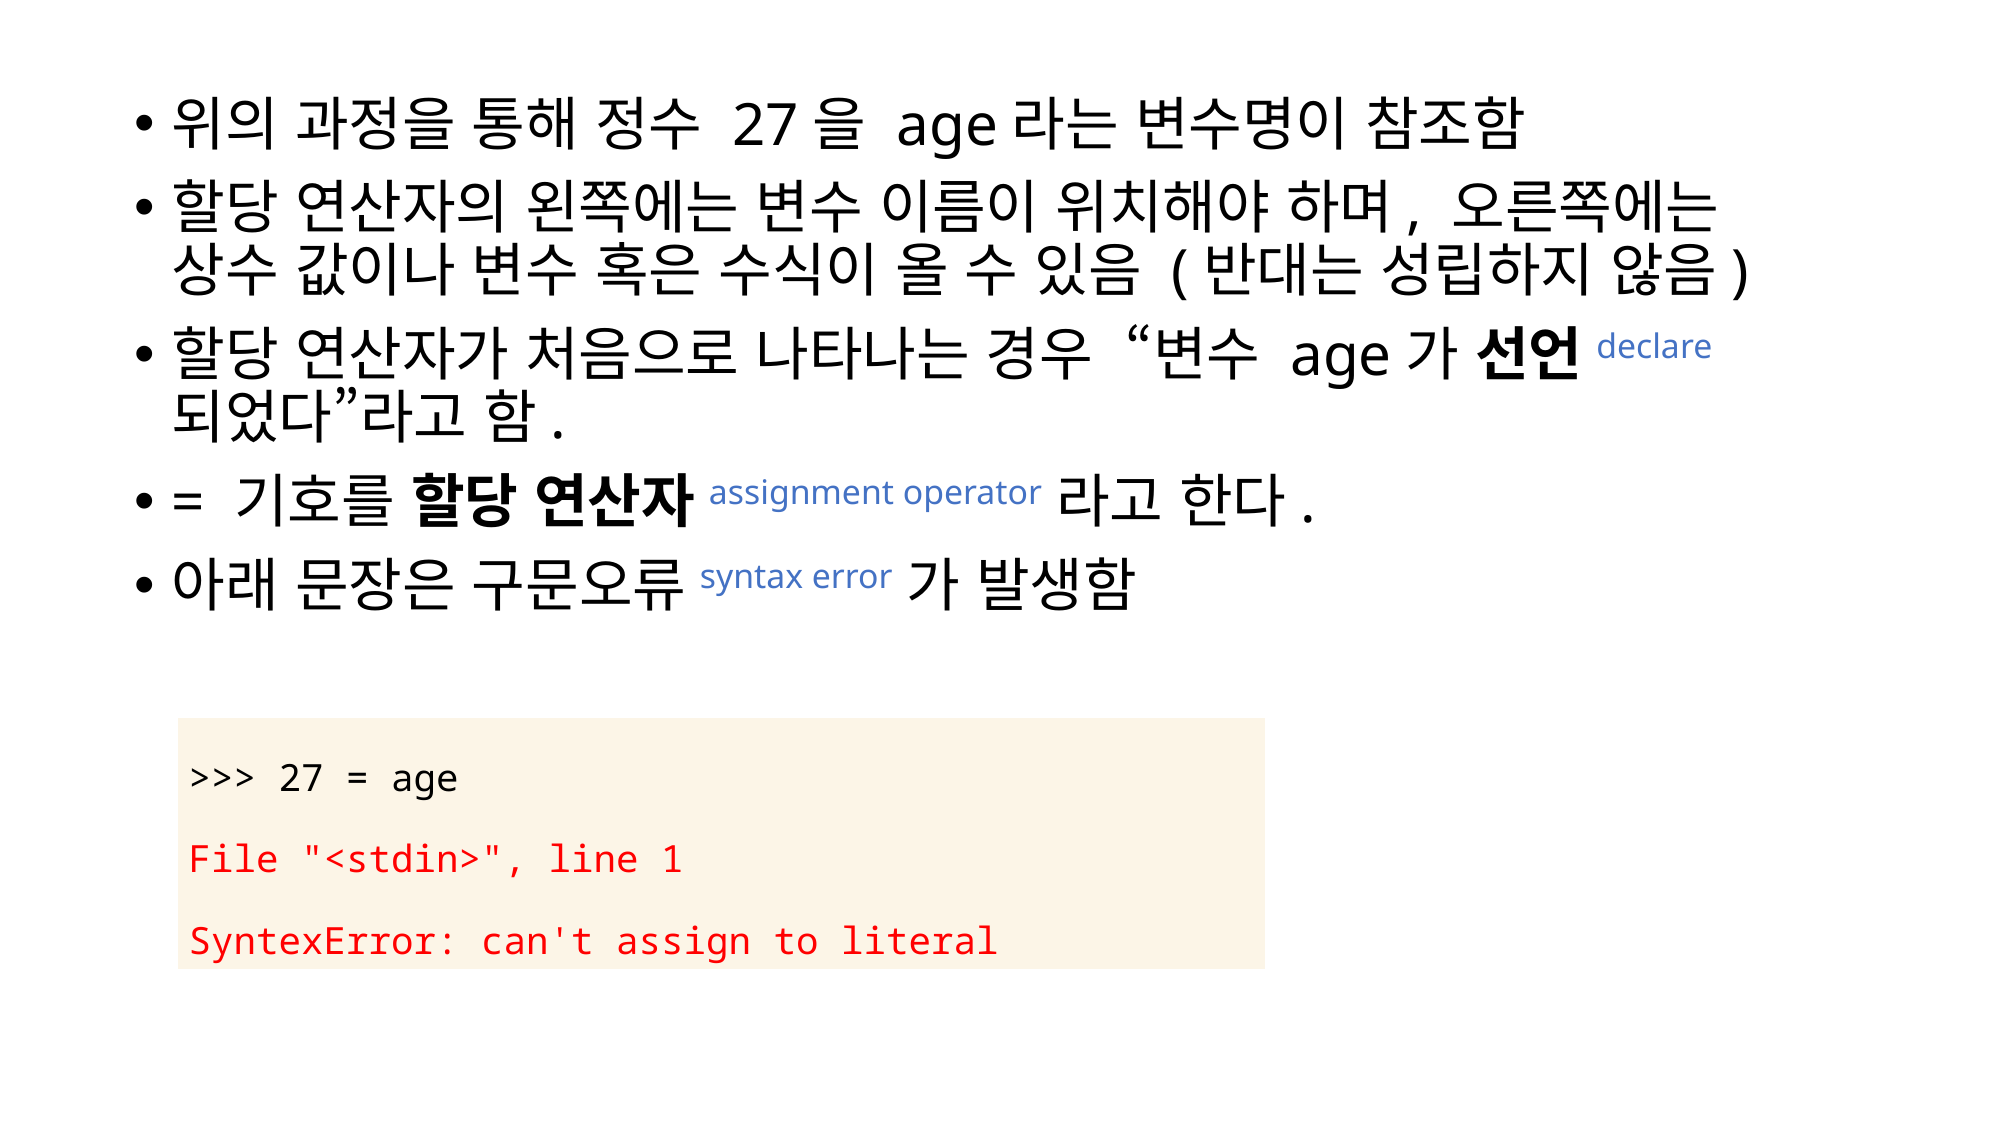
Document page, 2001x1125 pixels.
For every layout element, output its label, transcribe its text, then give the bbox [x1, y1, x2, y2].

table_header >>> 27 = age File "<stdin>", line 1 SyntexError: can't assign to literal [178, 718, 1265, 969]
list 위의 과정을 통해 정수 27을 age라는 변수명이 참조함 할당 연산자의 왼쪽에는 변수 이름이 위치해야 하며, 오른쪽에는 상수 값이나 변수 혹은 수식이 올 수 있음 (반대는 성립하지 않음) 할당 연산자가 처음으로 나타나는 경우 “변수 age가 선언declare되었다”라고 함. = 기호를 할당 연산자assignment operator라고 한다. 아래 문장은 구문오류syntax error가 발생함 [119, 87, 1845, 802]
